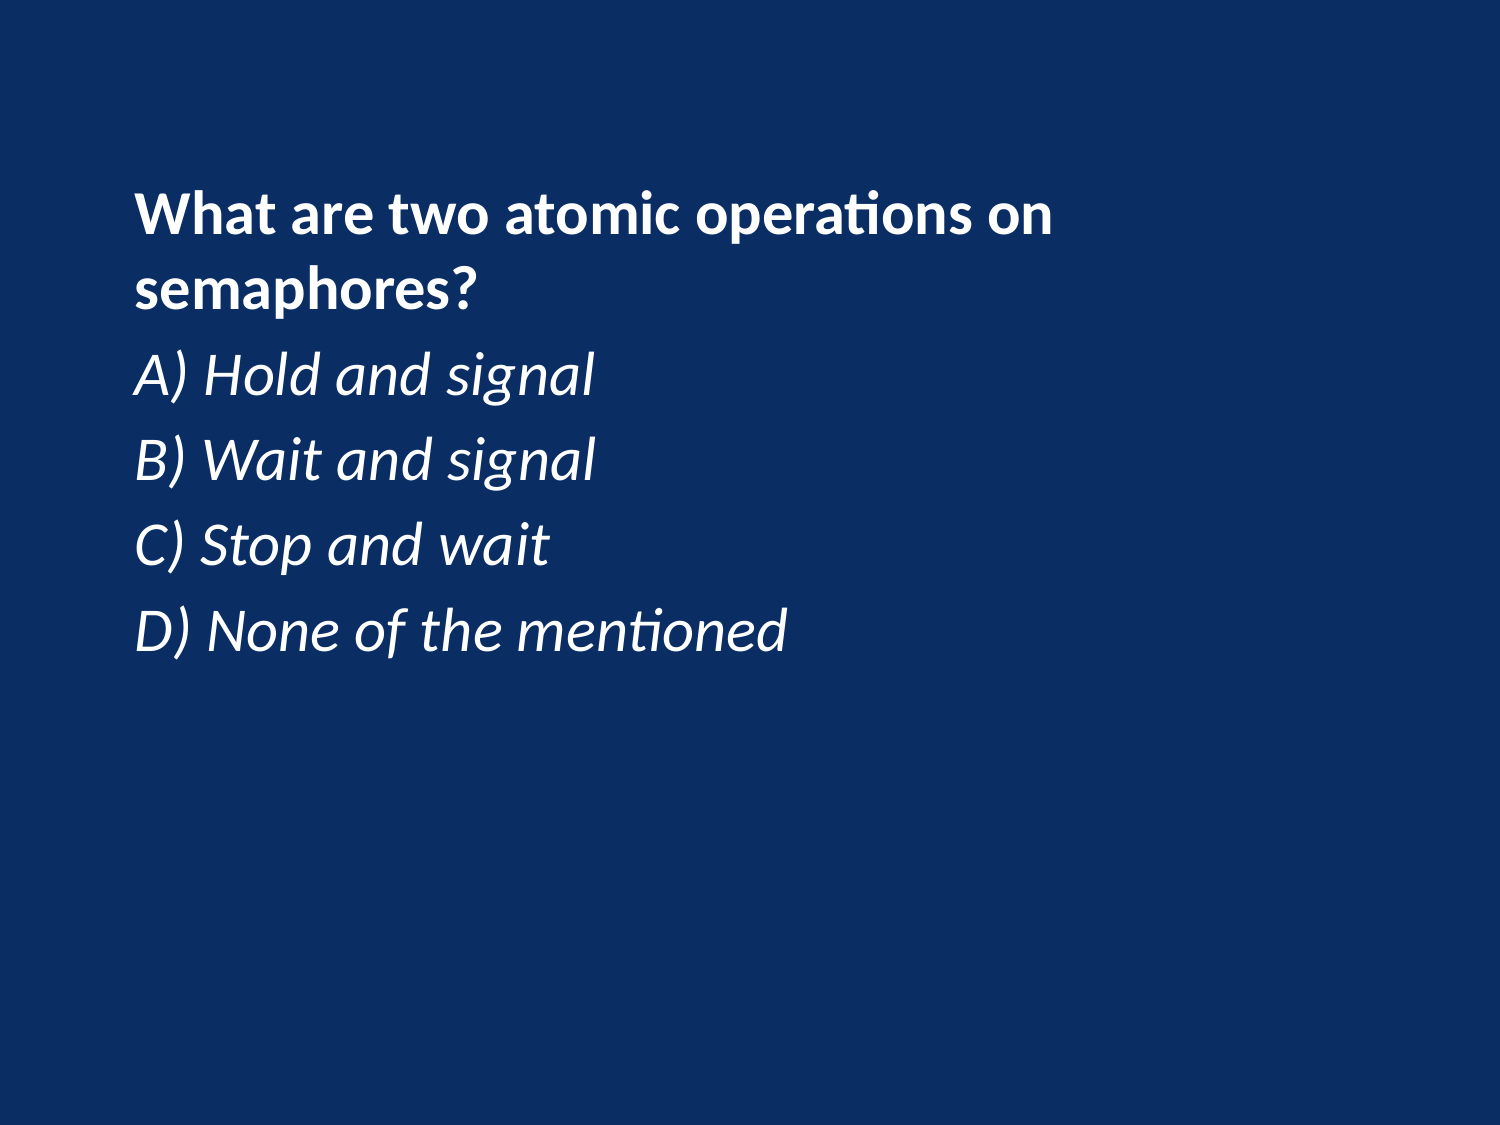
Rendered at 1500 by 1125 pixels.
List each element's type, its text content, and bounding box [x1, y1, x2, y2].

text_box What are two atomic operations on semaphores? A) Hold and signal B) Wait and signal C) Stop and wait D) None of the mentioned [119, 119, 1395, 671]
